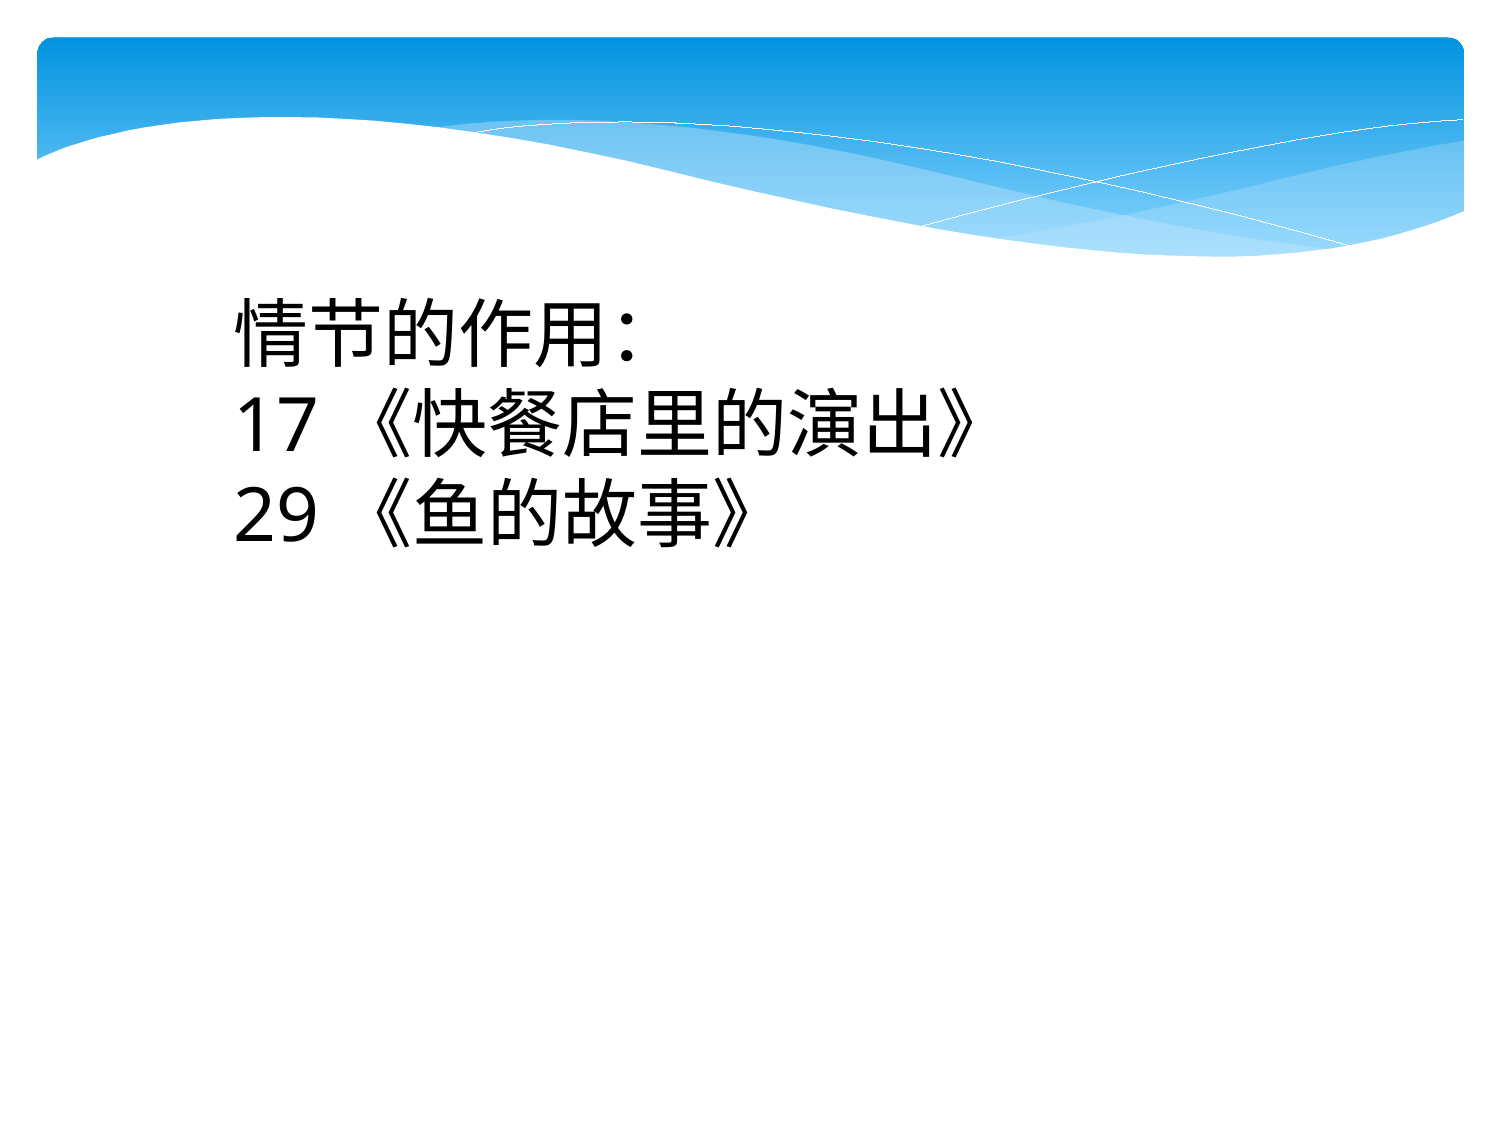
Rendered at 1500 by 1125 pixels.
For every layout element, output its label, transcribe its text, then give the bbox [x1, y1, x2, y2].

text_box 情节的作用： 17《快餐店里的演出》 29《鱼的故事》 [218, 279, 1189, 564]
